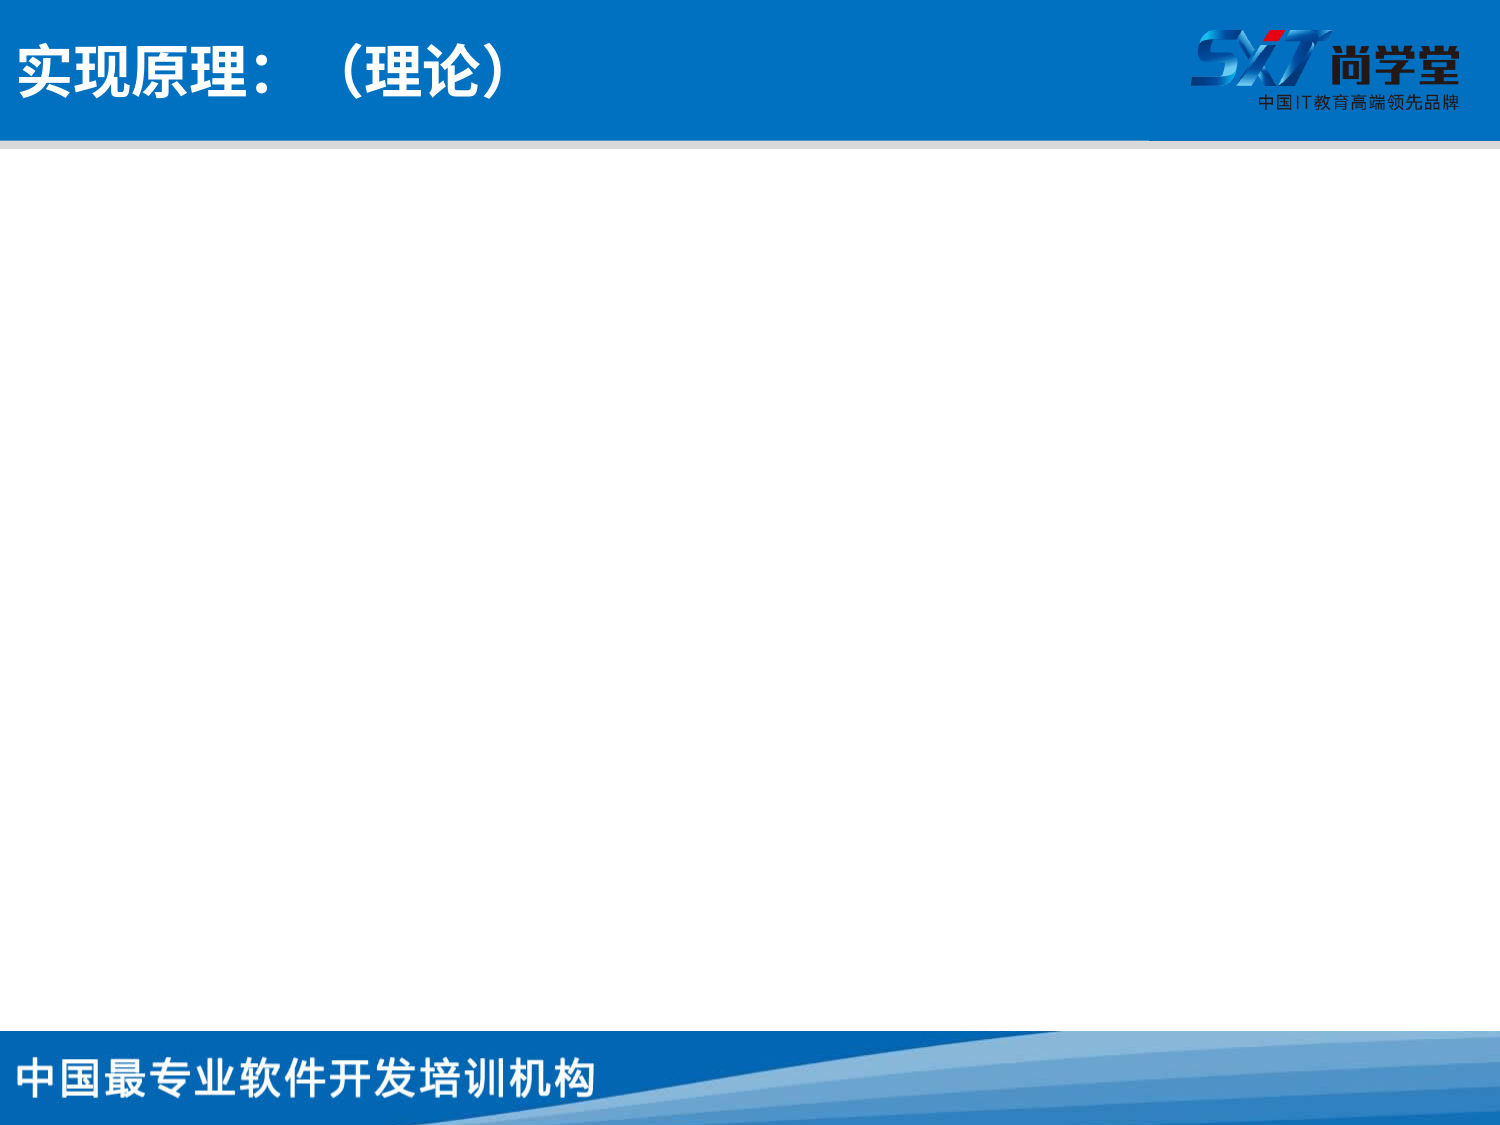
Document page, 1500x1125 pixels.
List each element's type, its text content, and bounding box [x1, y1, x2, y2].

title 实现原理：（理论） [0, 0, 1161, 141]
picture [0, 1031, 1500, 1125]
picture [1161, 0, 1500, 141]
